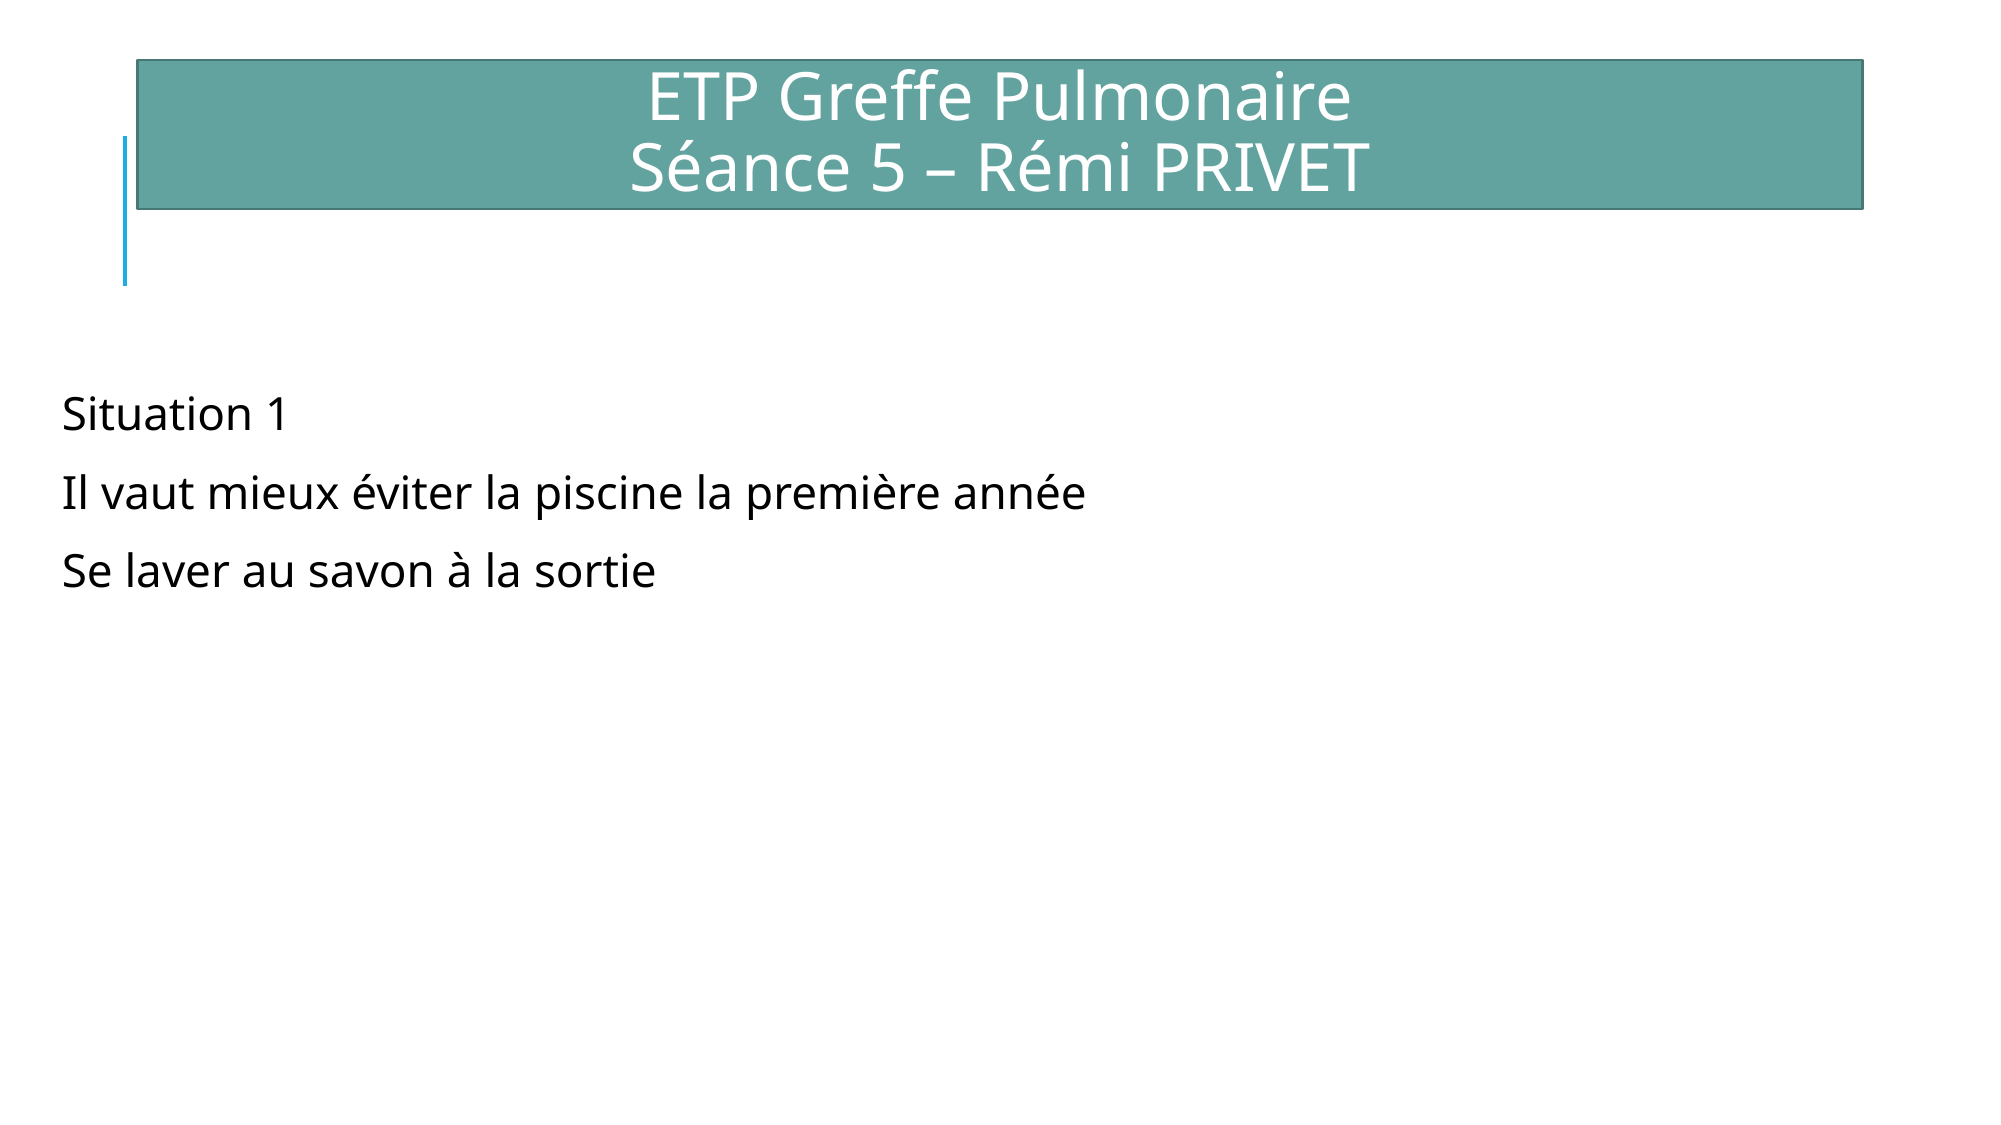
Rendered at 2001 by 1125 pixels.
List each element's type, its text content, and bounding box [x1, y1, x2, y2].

text_box ETP Greffe Pulmonaire Séance 5 – Rémi PRIVET [136, 59, 1864, 210]
list Situation 1 Il vaut mieux éviter la piscine la première année Se laver au savon à la sortie [39, 299, 1863, 1014]
